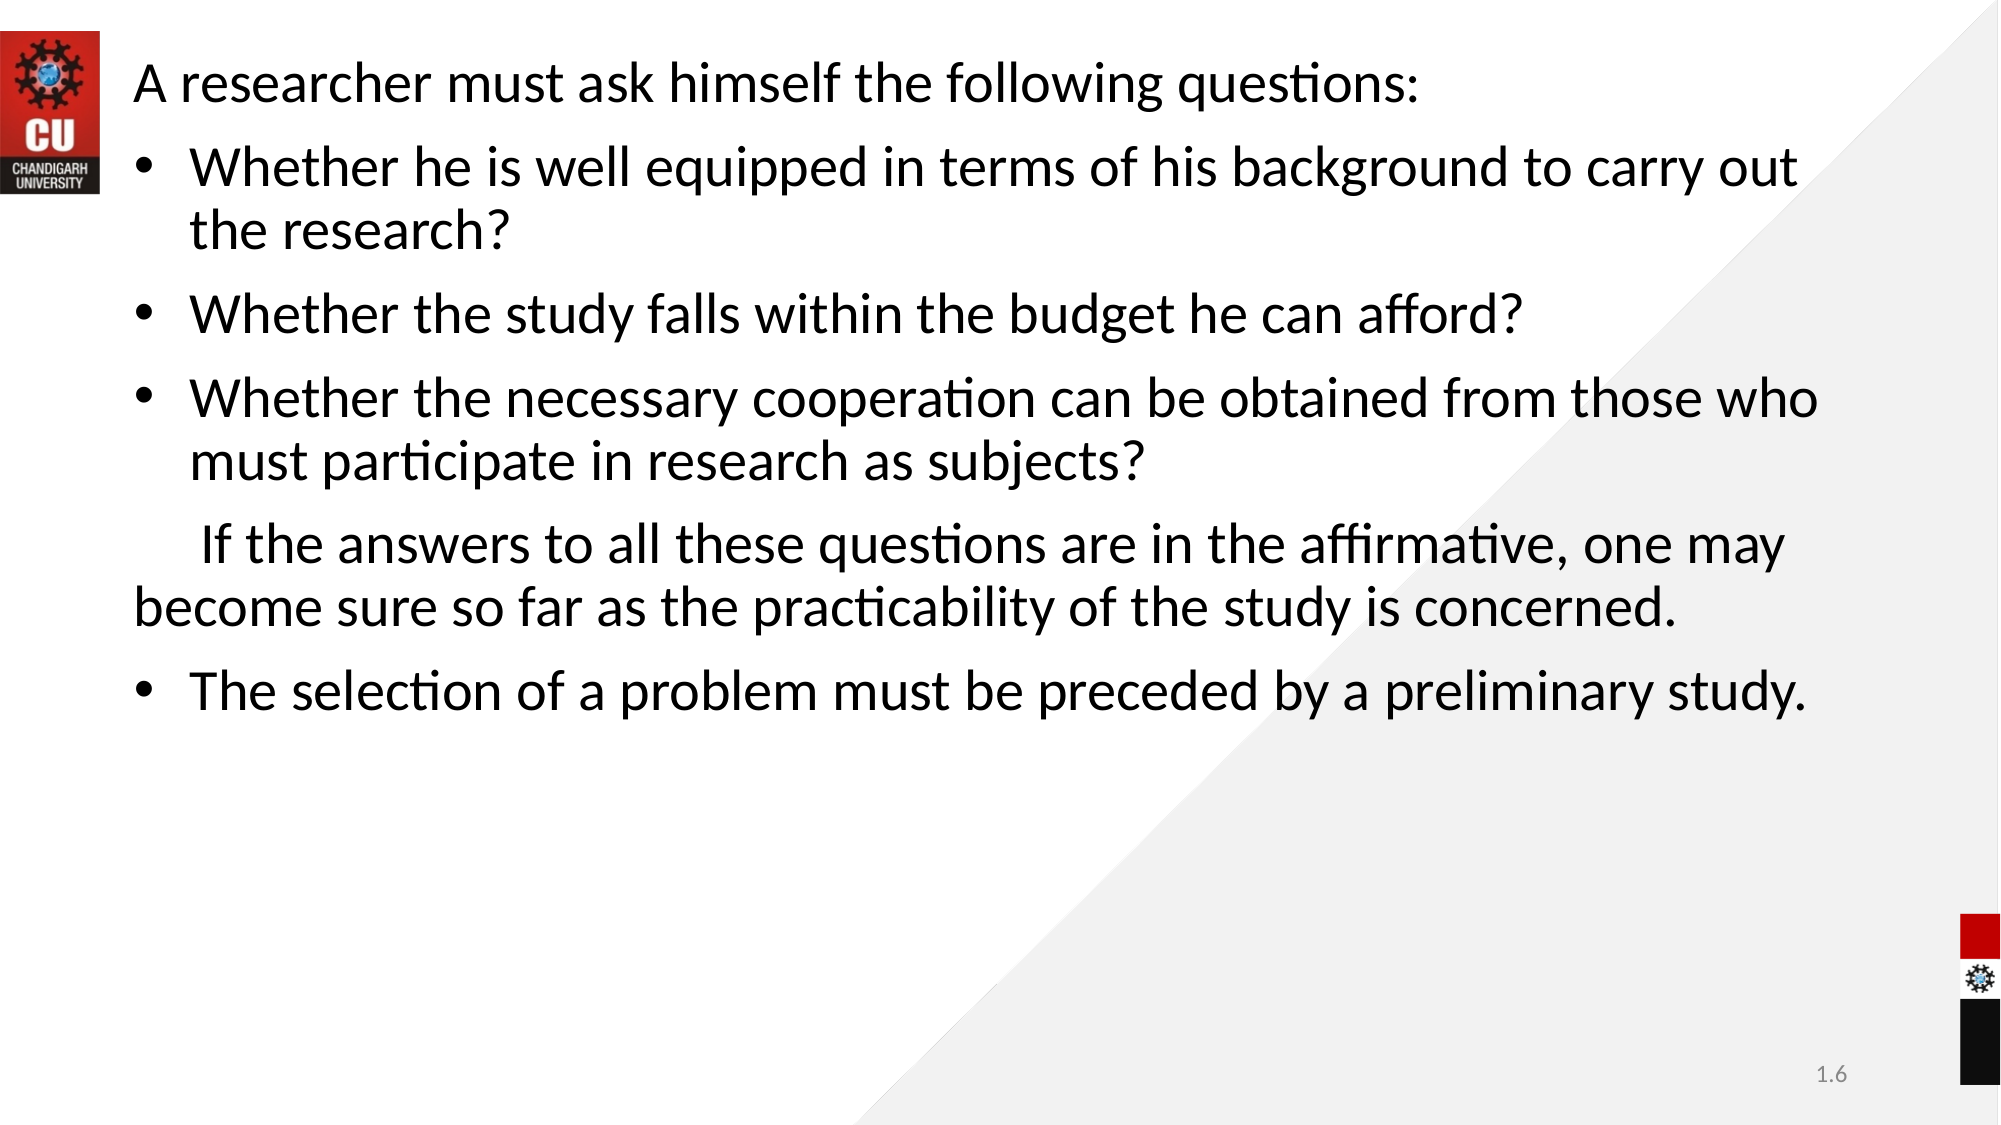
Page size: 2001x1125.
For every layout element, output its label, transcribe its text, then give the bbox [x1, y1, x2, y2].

picture [0, 0, 2001, 1125]
slide_number 1.6 [1412, 1042, 1863, 1103]
list A researcher must ask himself the following questions: Whether he is well equipped in terms of his background to carry out the research? Whether the study falls within the budget he can afford? Whether the necessary cooperation can be obtained from those who must participate in research as subjects? If the answers to all these questions are in the affirmative, one may become sure so far as the practicability of the study is concerned. The selection of a problem must be preceded by a preliminary study. [99, 45, 1900, 1005]
